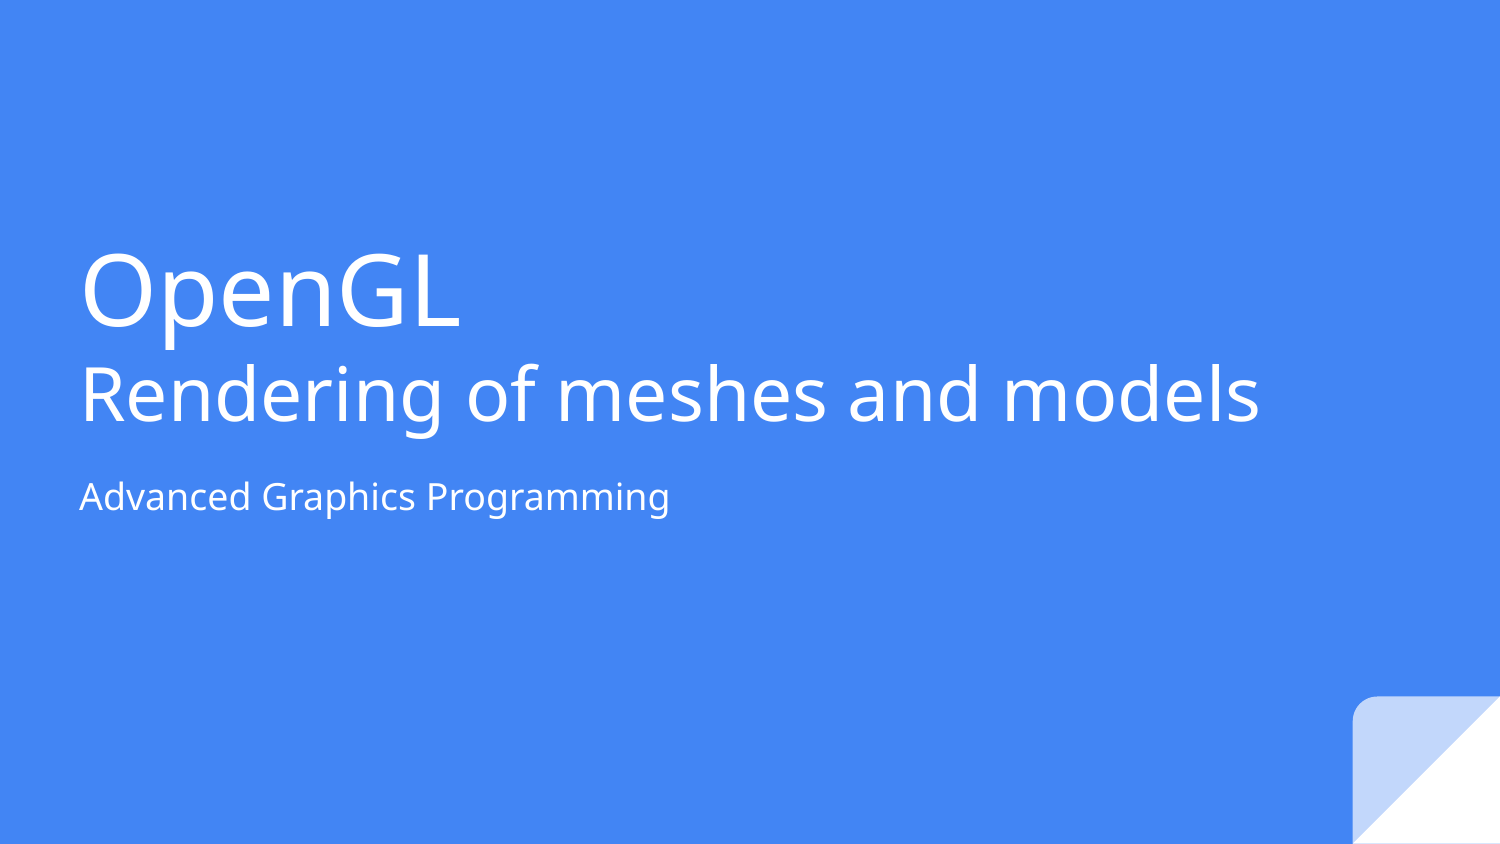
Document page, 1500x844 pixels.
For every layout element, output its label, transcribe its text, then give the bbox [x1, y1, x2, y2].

subtitle Advanced Graphics Programming [64, 457, 1413, 529]
title OpenGL Rendering of meshes and models [64, 298, 1413, 452]
